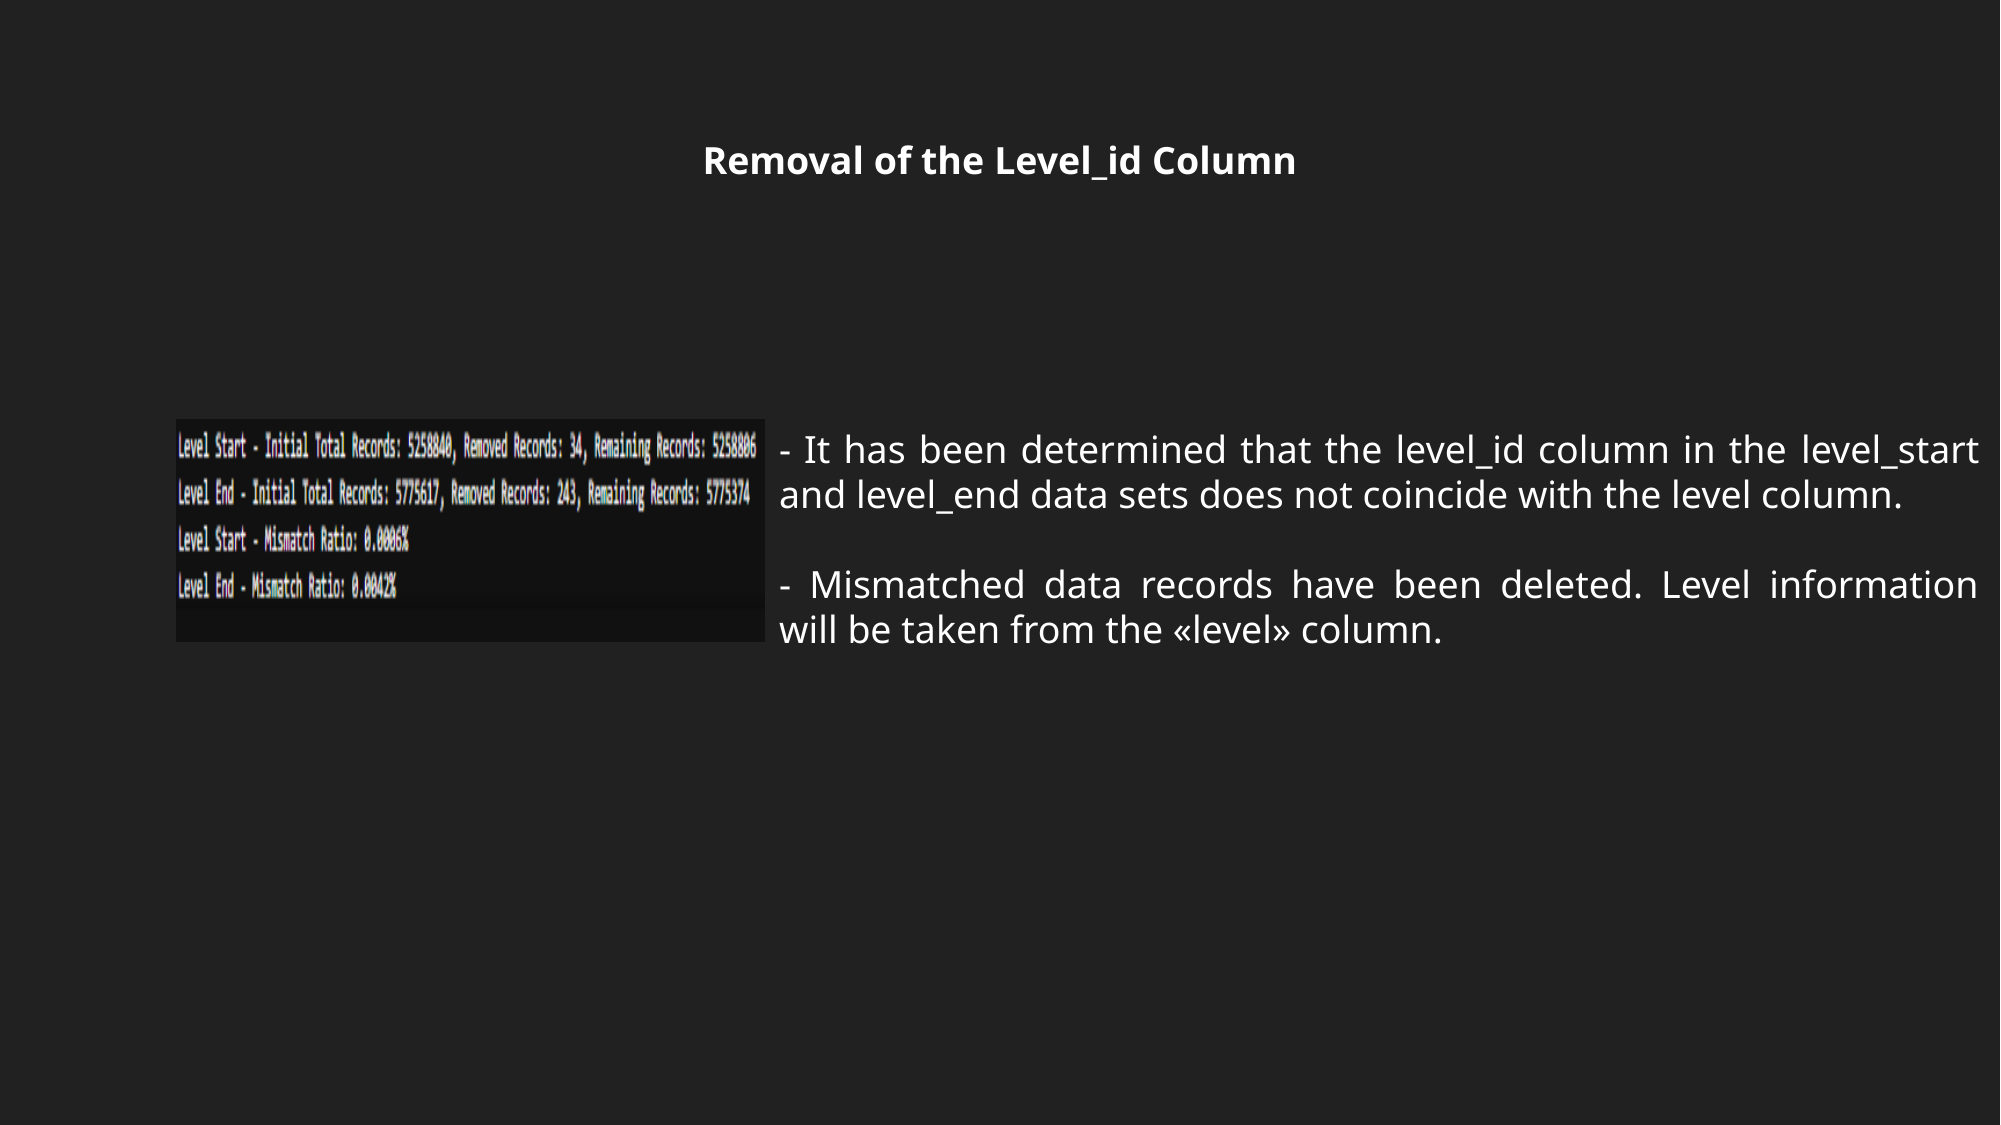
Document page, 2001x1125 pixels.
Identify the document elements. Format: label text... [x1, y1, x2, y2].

picture [175, 418, 765, 642]
text_box - It has been determined that the level_id column in the level_start and level_end data sets does not coincide with the level column. - Mismatched data records have been deleted. Level information will be taken from the «level» column. [764, 419, 1995, 659]
text_box Removal of the Level_id Column [579, 129, 1421, 190]
